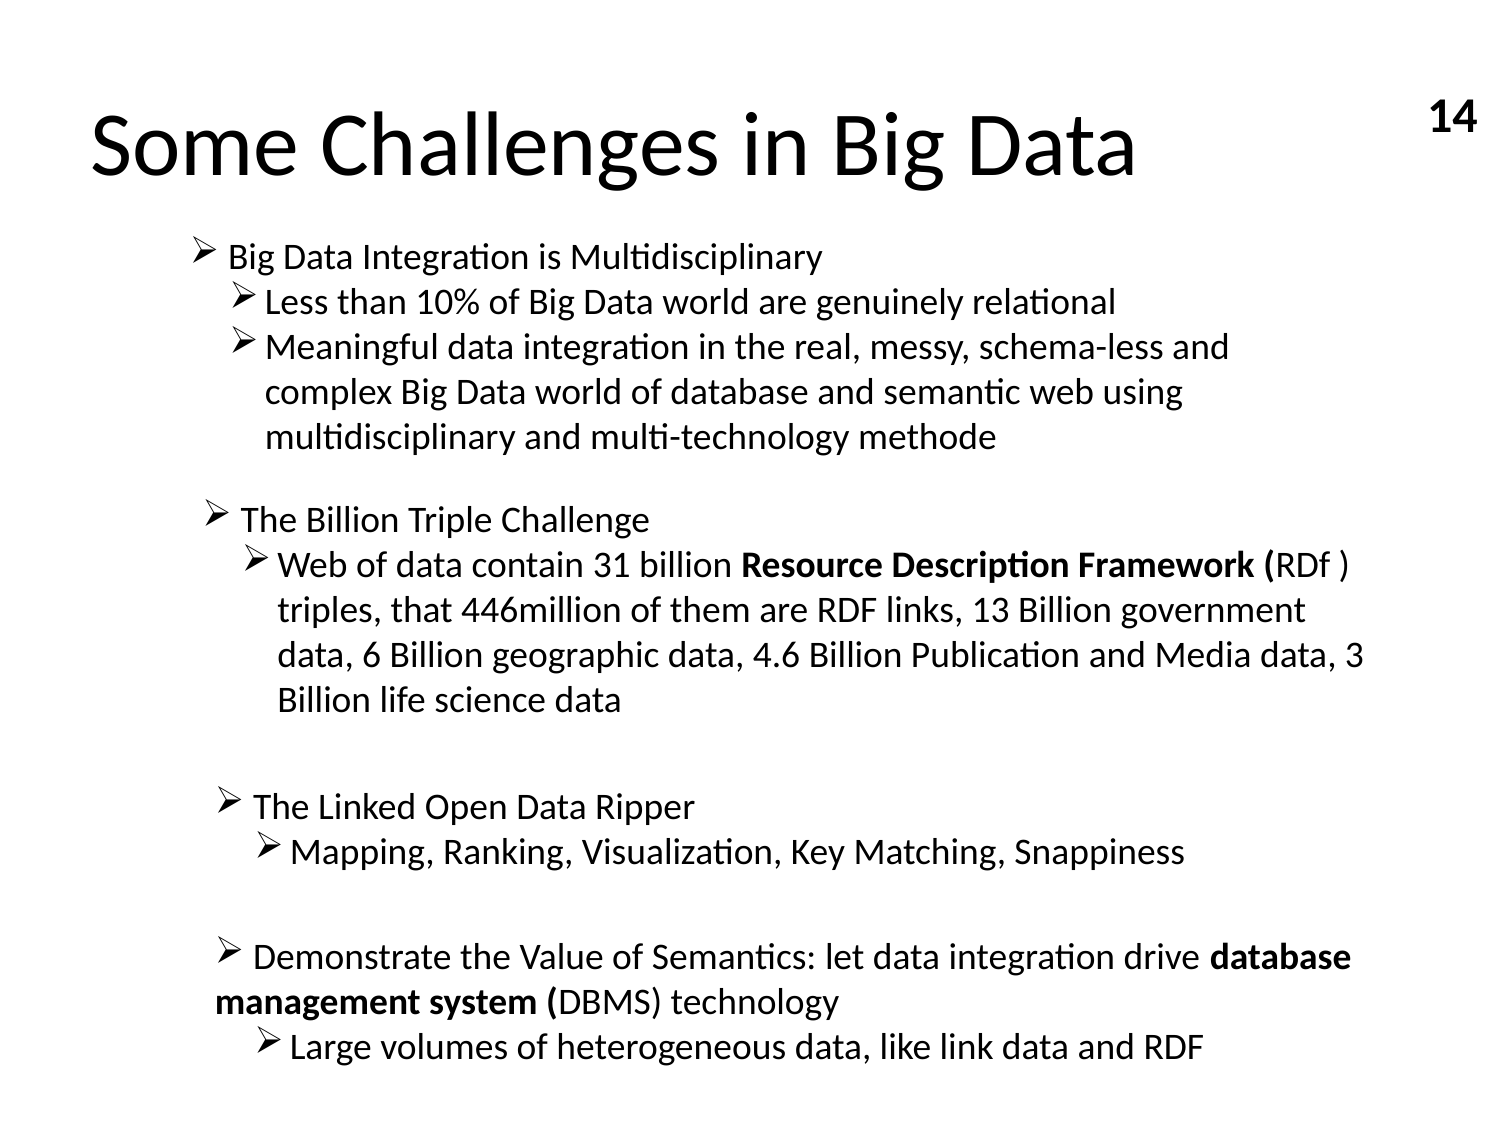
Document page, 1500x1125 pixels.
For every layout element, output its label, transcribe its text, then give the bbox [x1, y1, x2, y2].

text_box 14 [1412, 74, 1500, 150]
text_box Demonstrate the Value of Semantics: let data integration drive database management system (DBMS) technology Large volumes of heterogeneous data, like link data and RDF [200, 924, 1387, 1075]
title Some Challenges in Big Data [75, 45, 1425, 233]
text_box The Linked Open Data Ripper Mapping, Ranking, Visualization, Key Matching, Snappiness [199, 774, 1346, 880]
text_box Big Data Integration is Multidisciplinary Less than 10% of Big Data world are genuinely relational Meaningful data integration in the real, messy, schema-less and complex Big Data world of database and semantic web using multidisciplinary and multi-technology methode [174, 224, 1350, 465]
text_box The Billion Triple Challenge Web of data contain 31 billion Resource Description Framework (RDf ) triples, that 446million of them are RDF links, 13 Billion government data, 6 Billion geographic data, 4.6 Billion Publication and Media data, 3 Billion life science data [187, 487, 1392, 728]
